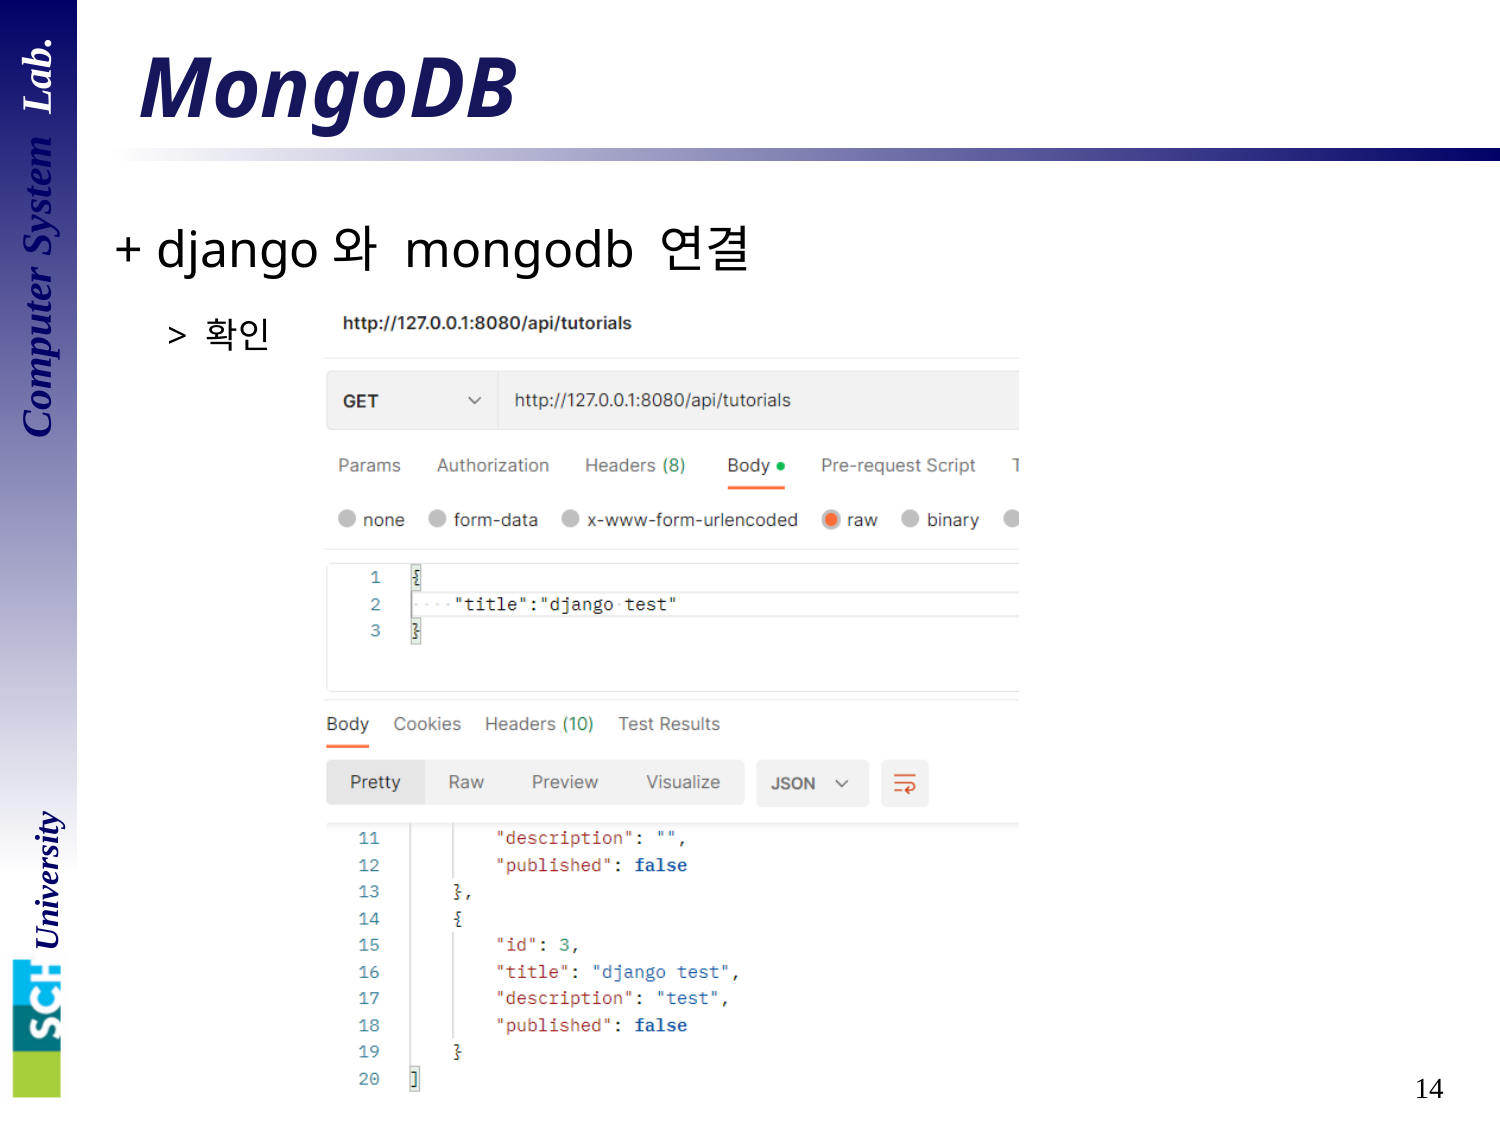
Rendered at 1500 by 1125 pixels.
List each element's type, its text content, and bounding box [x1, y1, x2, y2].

text_box + django와 mongodb 연결 [100, 174, 1378, 291]
picture [5, 952, 69, 1104]
title MongoDB [123, 25, 1460, 143]
picture [324, 302, 1019, 1100]
text_box > 확인 [152, 276, 1431, 371]
